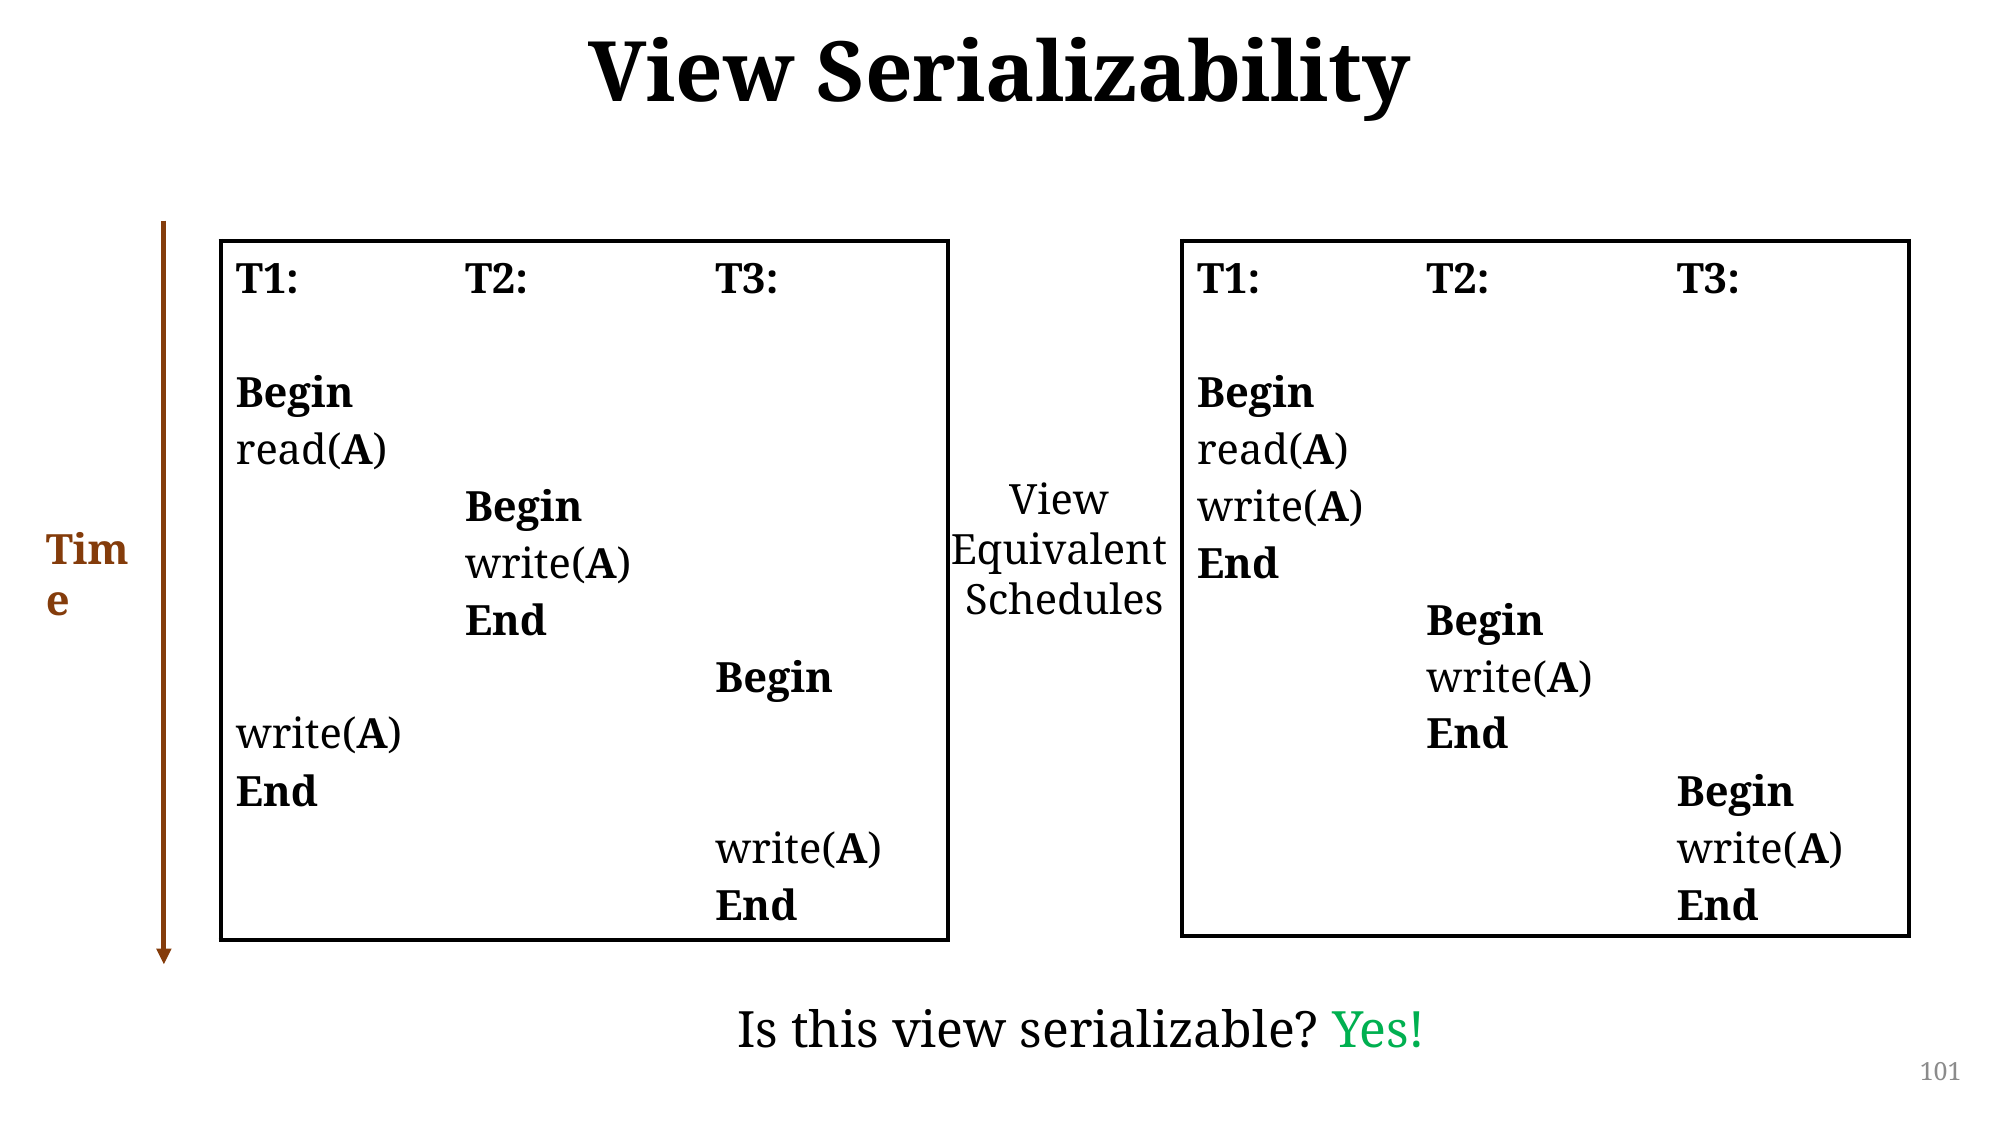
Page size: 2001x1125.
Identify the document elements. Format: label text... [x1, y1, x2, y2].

text_box Is this view serializable? Yes! [723, 990, 1451, 1065]
slide_number 101 [1526, 1042, 1977, 1103]
table_header T3: Begin write(A) End [701, 243, 946, 938]
table_header T2: Begin write(A) End [1411, 243, 1662, 934]
text_box View Equivalent Schedules [936, 465, 1193, 631]
table_header T3: Begin write(A) End [1662, 243, 1907, 934]
table_header T1: Begin read(A) write(A) End [223, 243, 450, 938]
table_header T1: Begin read(A) write(A) End [1184, 243, 1411, 934]
table_header T2: Begin write(A) End [450, 243, 701, 938]
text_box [31, 220, 166, 965]
title View Serializability [137, 0, 1863, 149]
